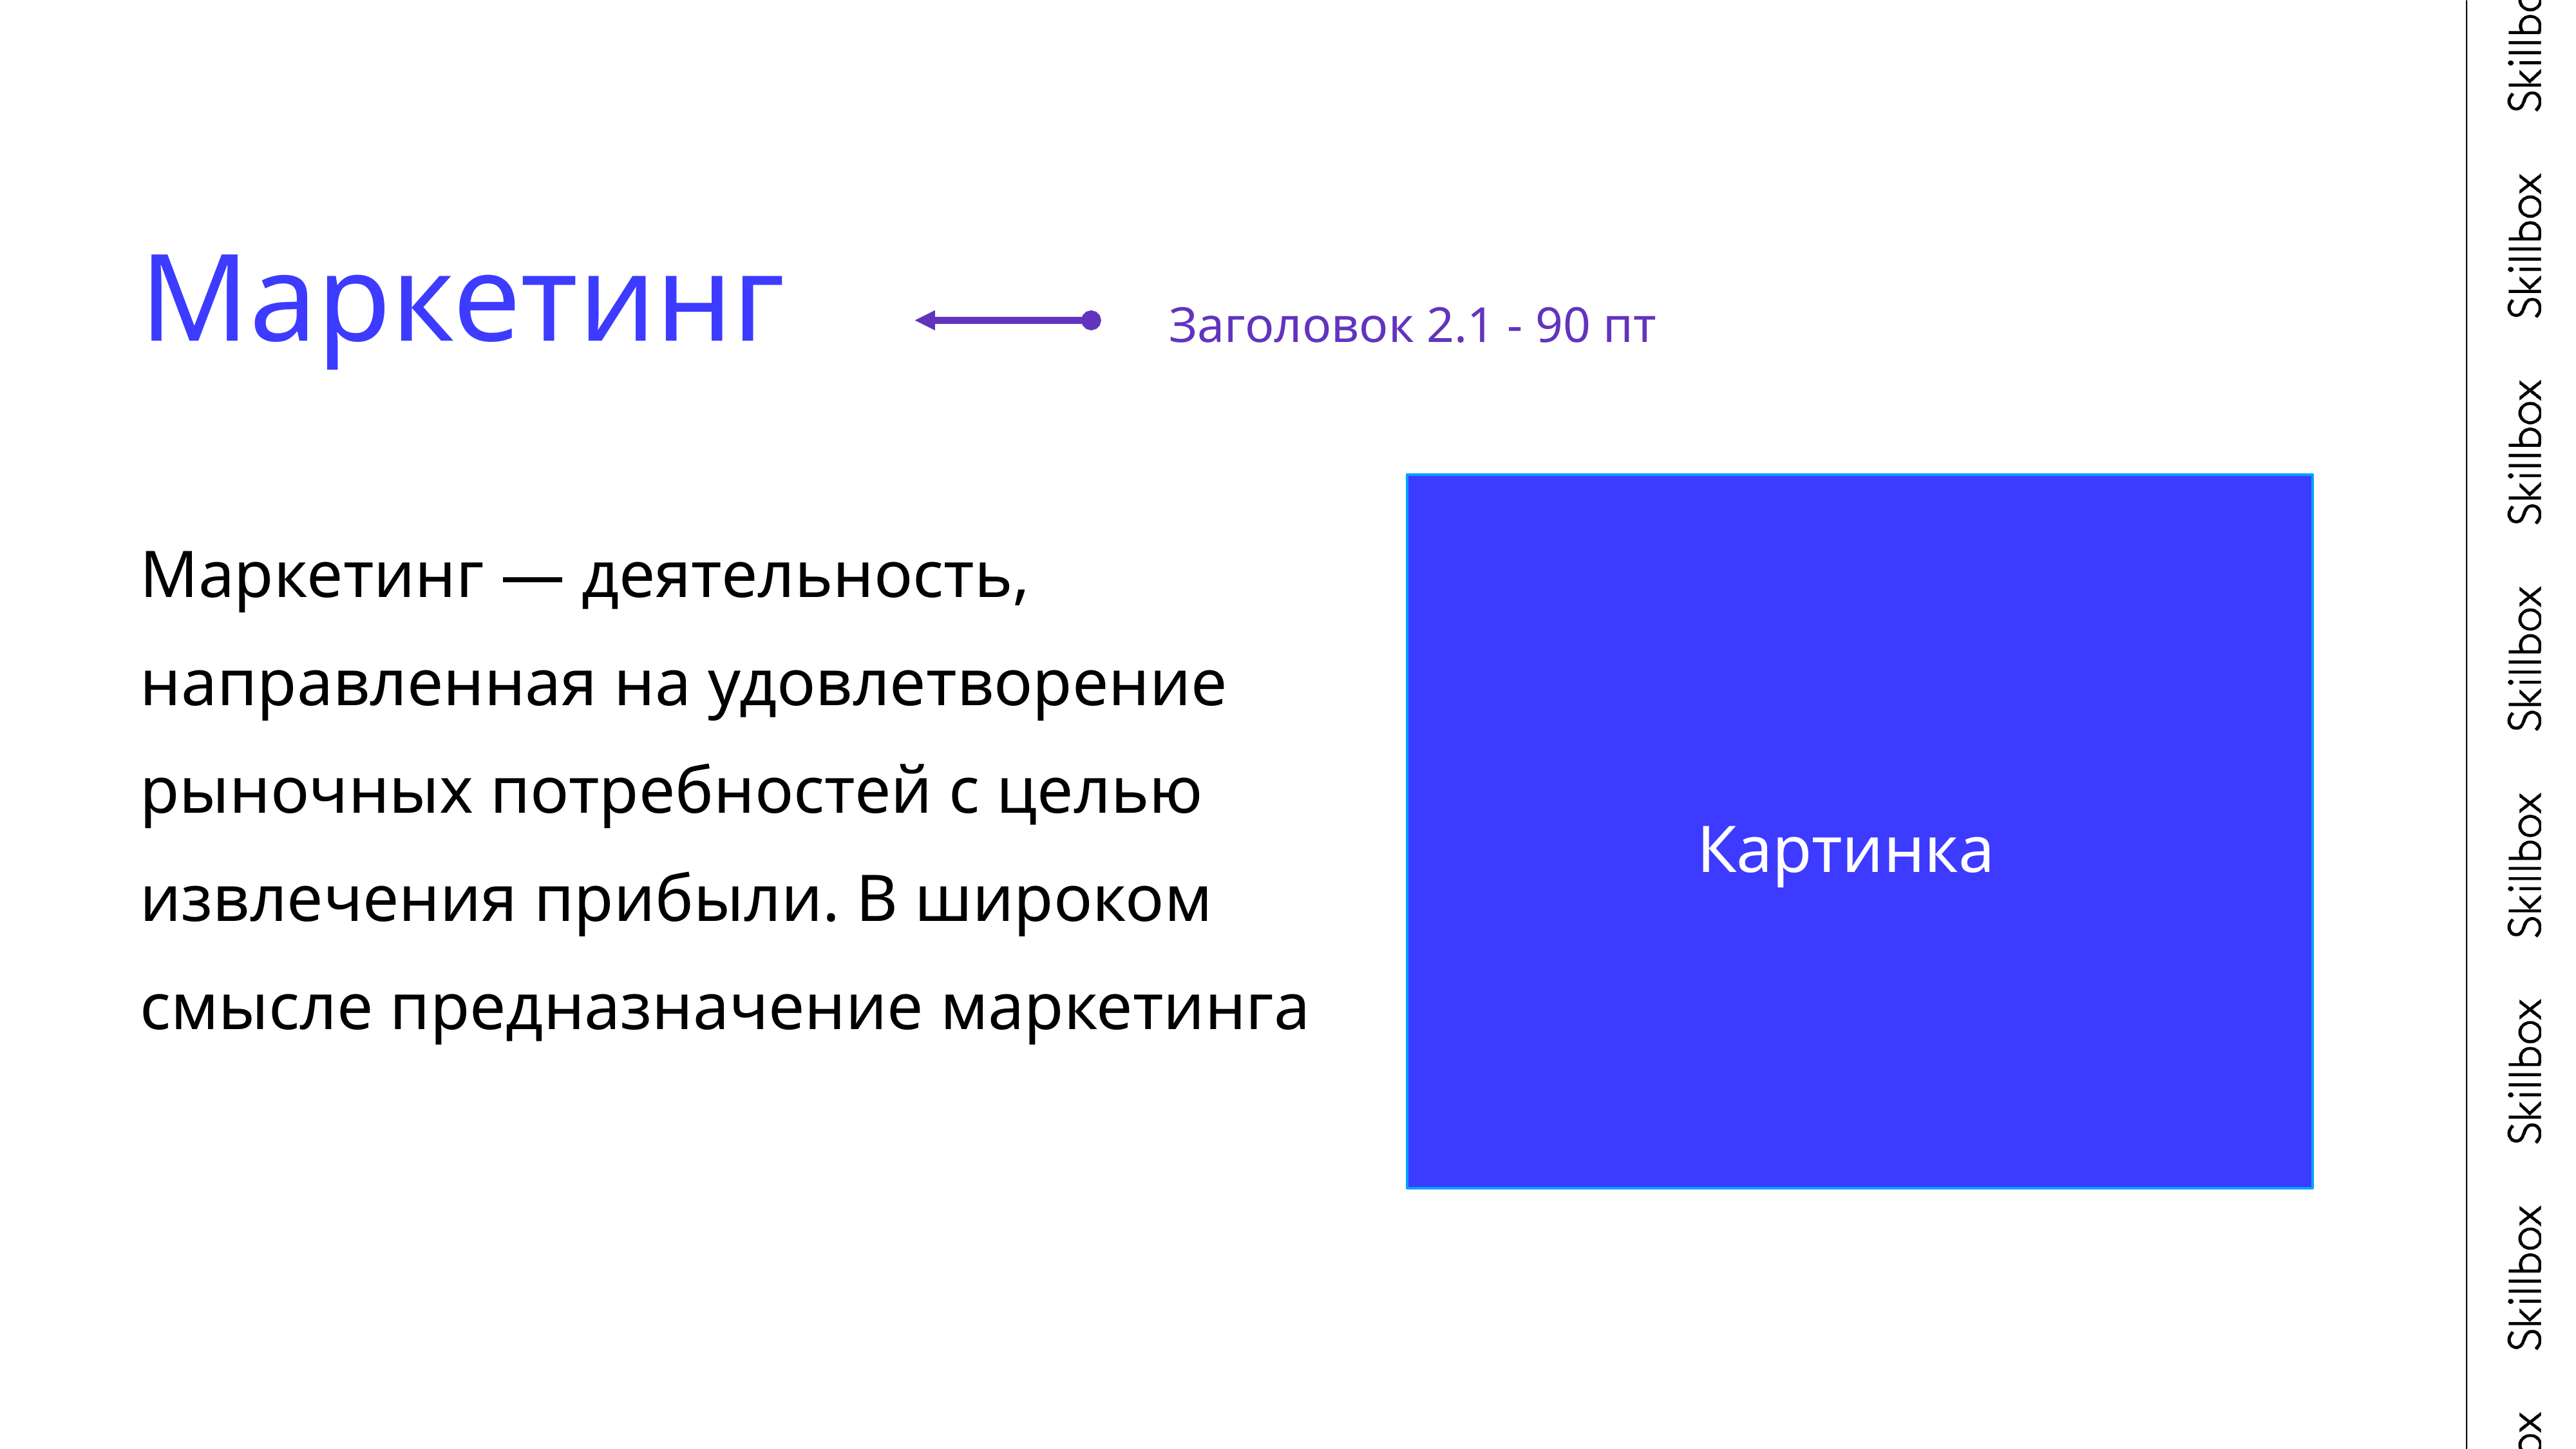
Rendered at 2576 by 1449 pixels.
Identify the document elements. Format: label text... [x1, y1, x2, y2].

text_box Маркетинг — деятельность, направленная на удовлетворение рыночных потребностей с целью извлечения прибыли. В широком смысле предназначение маркетинга [135, 496, 1380, 1048]
picture [2465, 0, 2541, 1449]
text_box Маркетинг [135, 214, 1905, 370]
text_box [914, 316, 1095, 325]
text_box [1407, 474, 2313, 1188]
text_box Заголовок 2.1 - 90 пт [1164, 265, 1800, 357]
text_box Картинка [1691, 772, 2103, 891]
